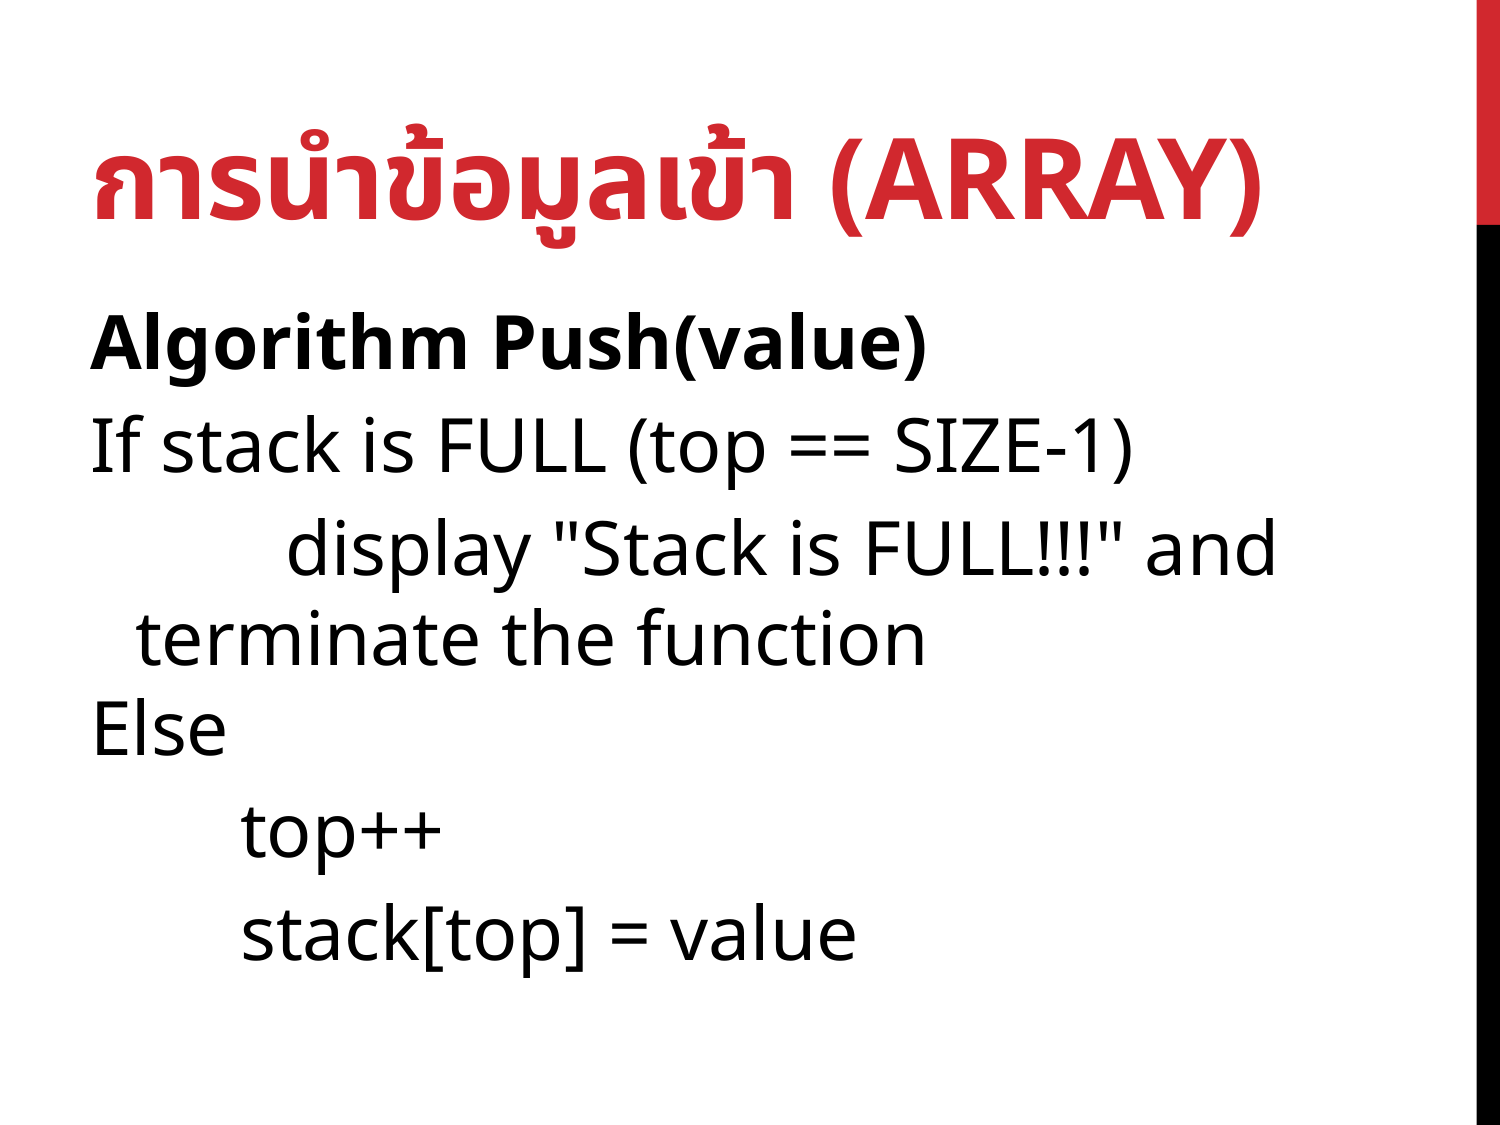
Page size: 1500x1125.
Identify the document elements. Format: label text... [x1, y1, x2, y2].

title การนำข้อมูลเข้า (array) [75, 25, 1388, 250]
list Algorithm Push(value) If stack is FULL (top == SIZE-1) display "Stack is FULL!!!" and terminate the function Else top++ stack[top] = value [75, 287, 1388, 1005]
